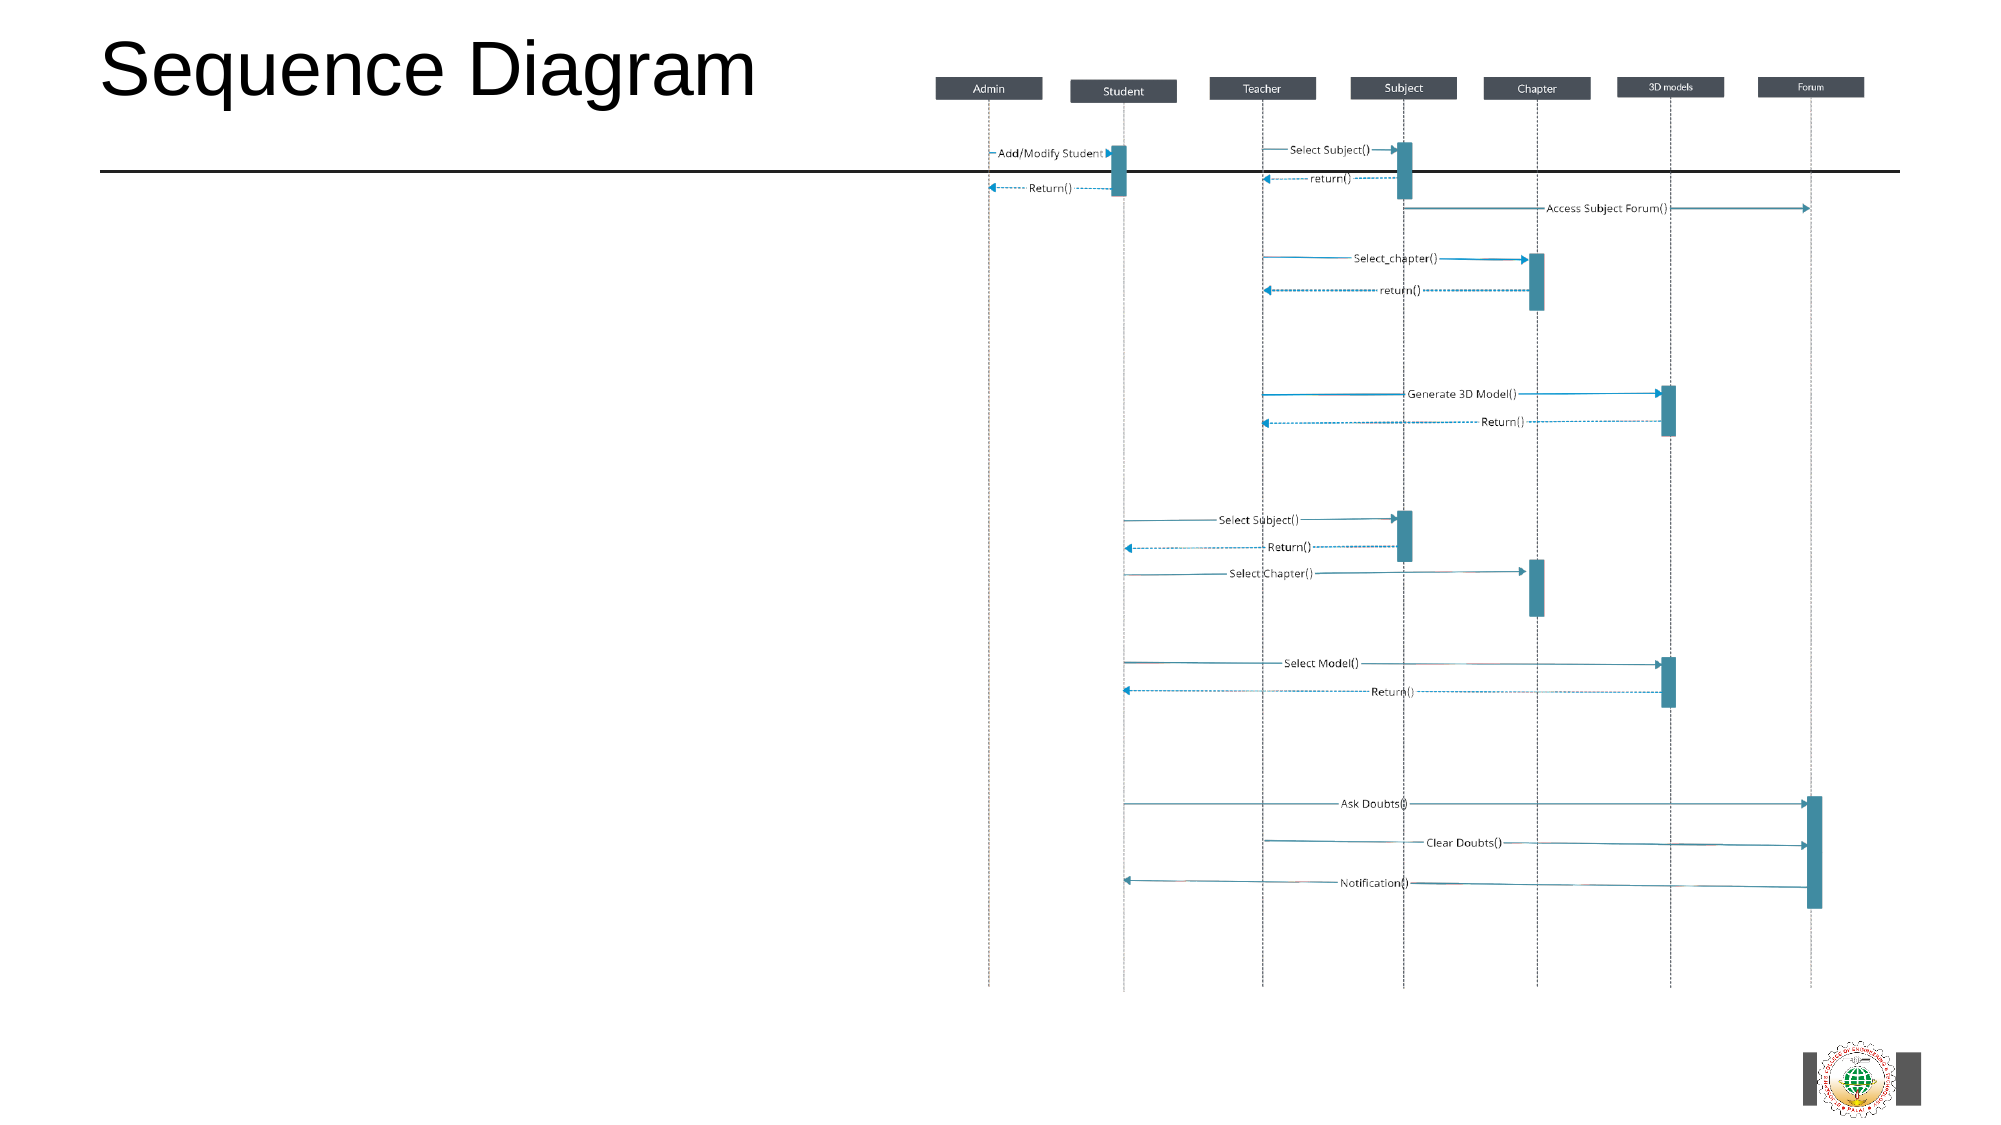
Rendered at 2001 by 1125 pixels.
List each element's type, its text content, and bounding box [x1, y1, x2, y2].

picture [1817, 1041, 1896, 1118]
title Sequence Diagram [99, 33, 1900, 175]
picture [658, 77, 2000, 992]
